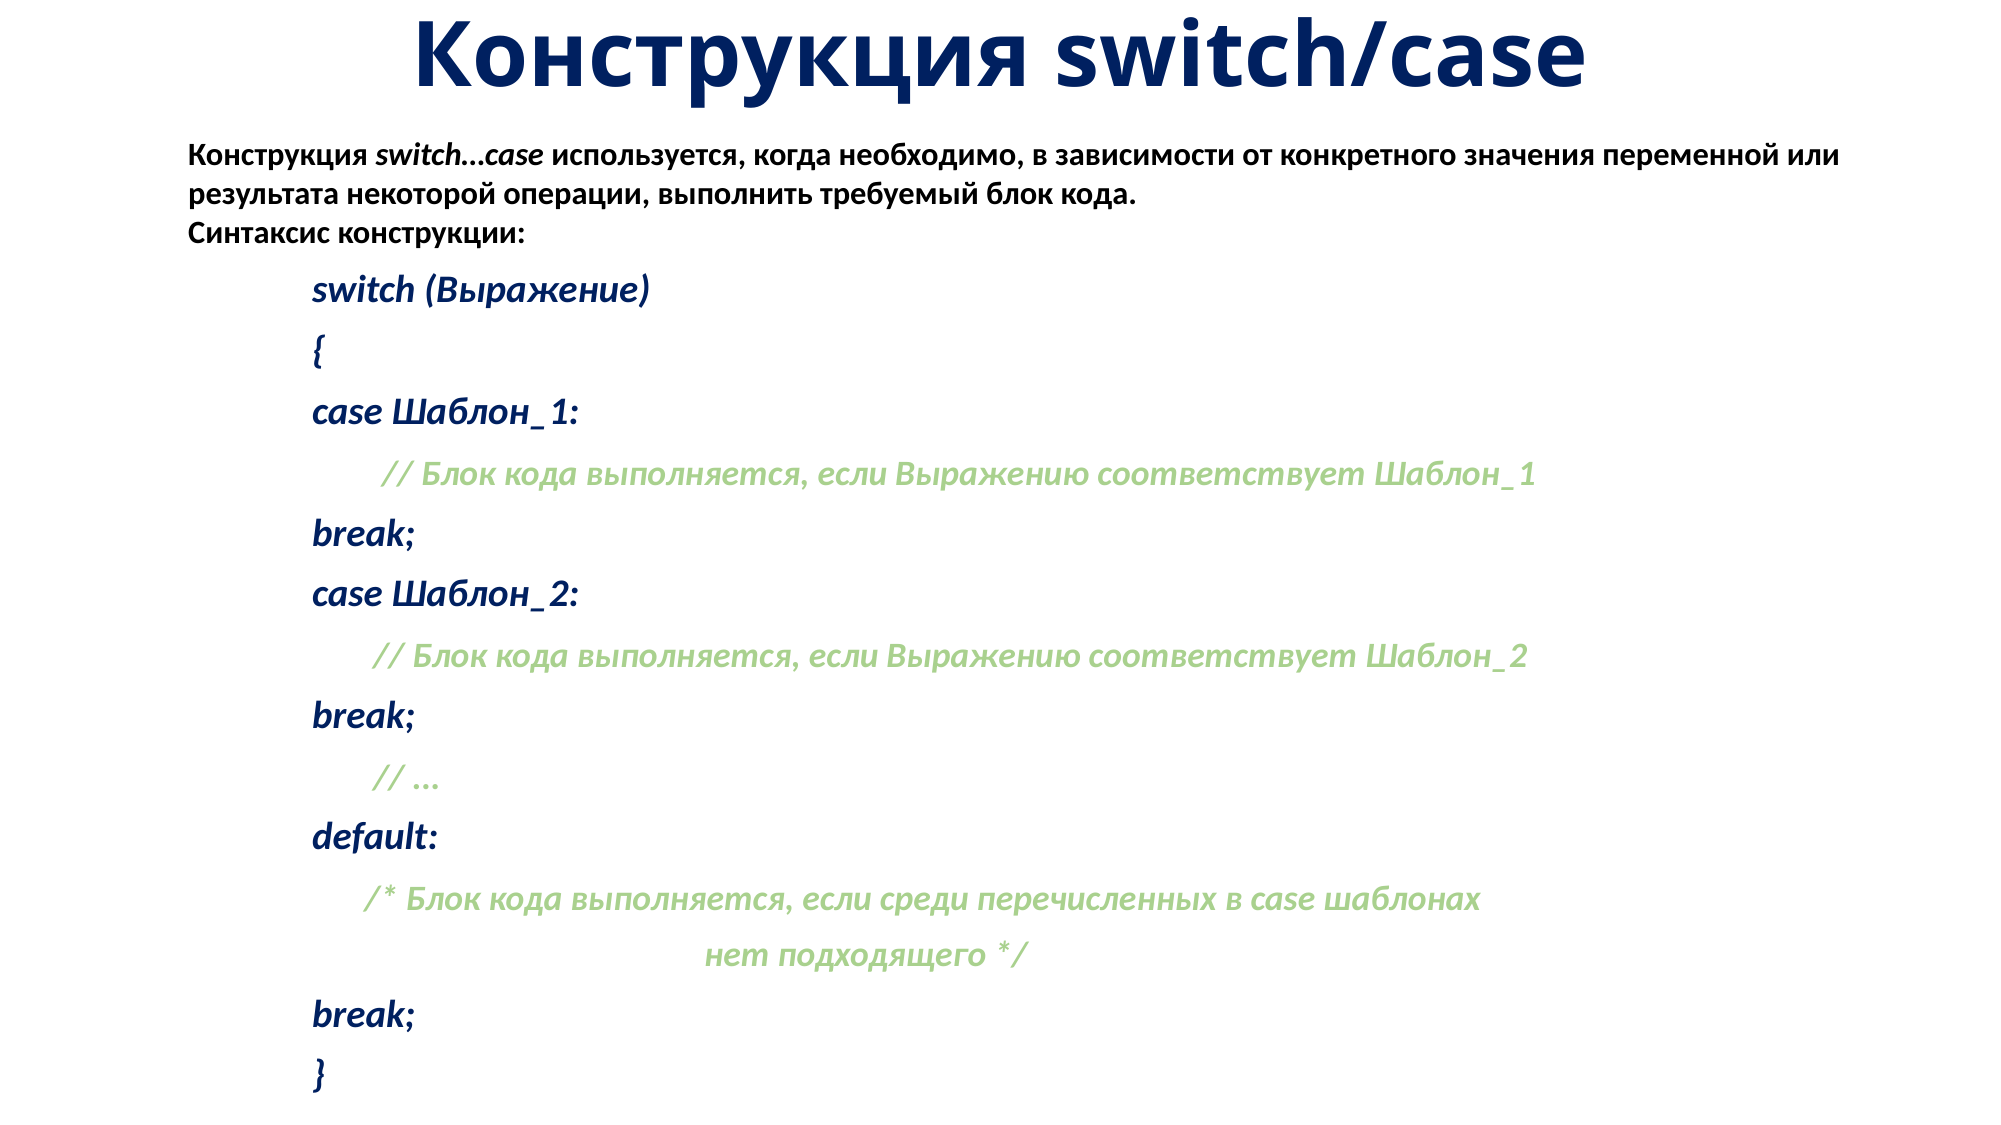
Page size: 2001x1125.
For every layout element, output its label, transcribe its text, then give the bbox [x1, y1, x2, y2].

list Конструкция switch…case используется, когда необходимо, в зависимости от конкретного значения переменной или результата некоторой операции, выполнить требуемый блок кода. Синтаксис конструкции: switch (Выражение) { case Шаблон_1: // Блок кода выполняется, если Выражению соответствует Шаблон_1 break; case Шаблон_2: // Блок кода выполняется, если Выражению соответствует Шаблон_2 break; // ... default: /* Блок кода выполняется, если среди перечисленных в case шаблонах нет подходящего */ break; } [173, 125, 1969, 1106]
title Конструкция switch/case [137, 0, 1863, 114]
